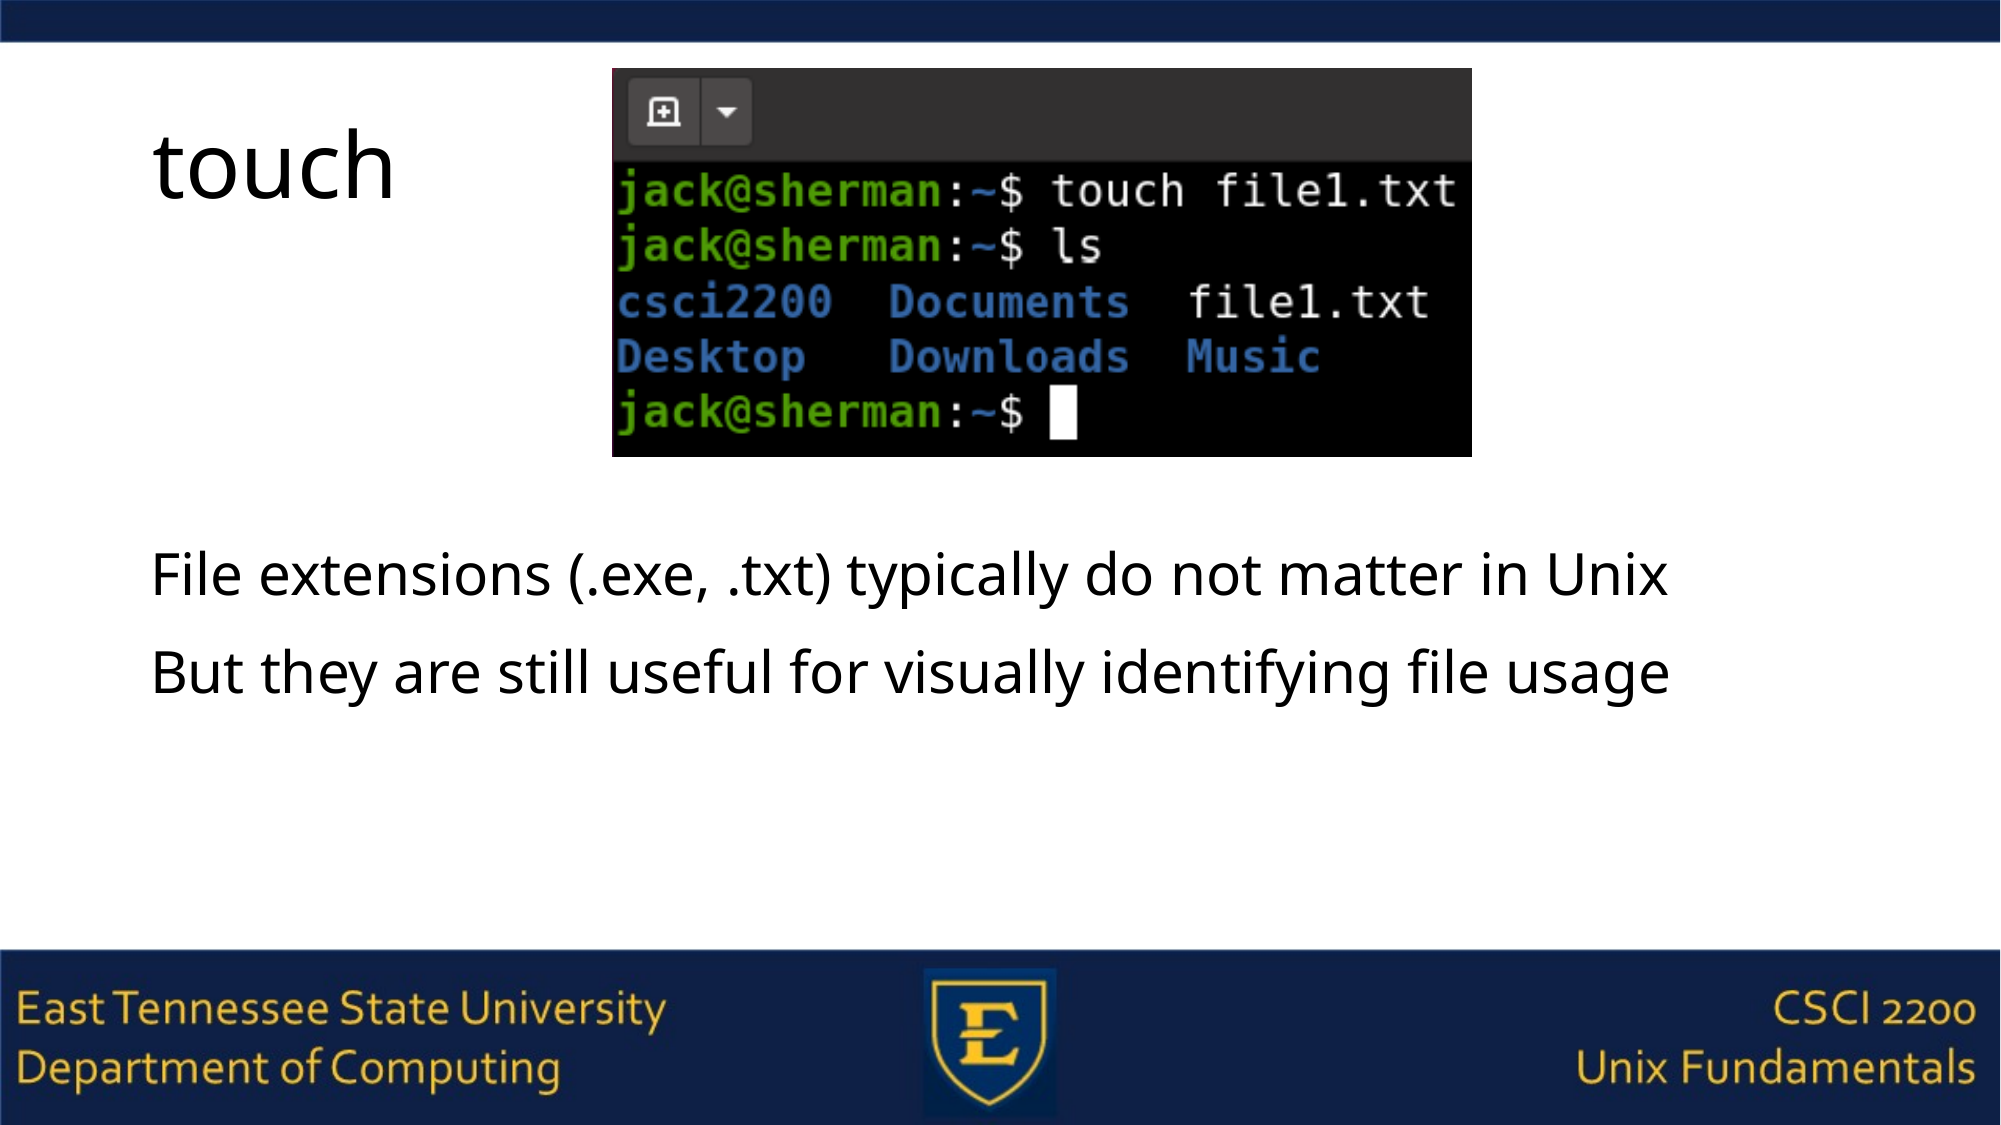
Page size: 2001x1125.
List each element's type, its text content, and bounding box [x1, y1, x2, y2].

picture [0, 0, 2001, 1125]
list File extensions (.exe, .txt) typically do not matter in Unix But they are still useful for visually identifying file usage [135, 537, 1861, 927]
title touch [137, 59, 1863, 278]
